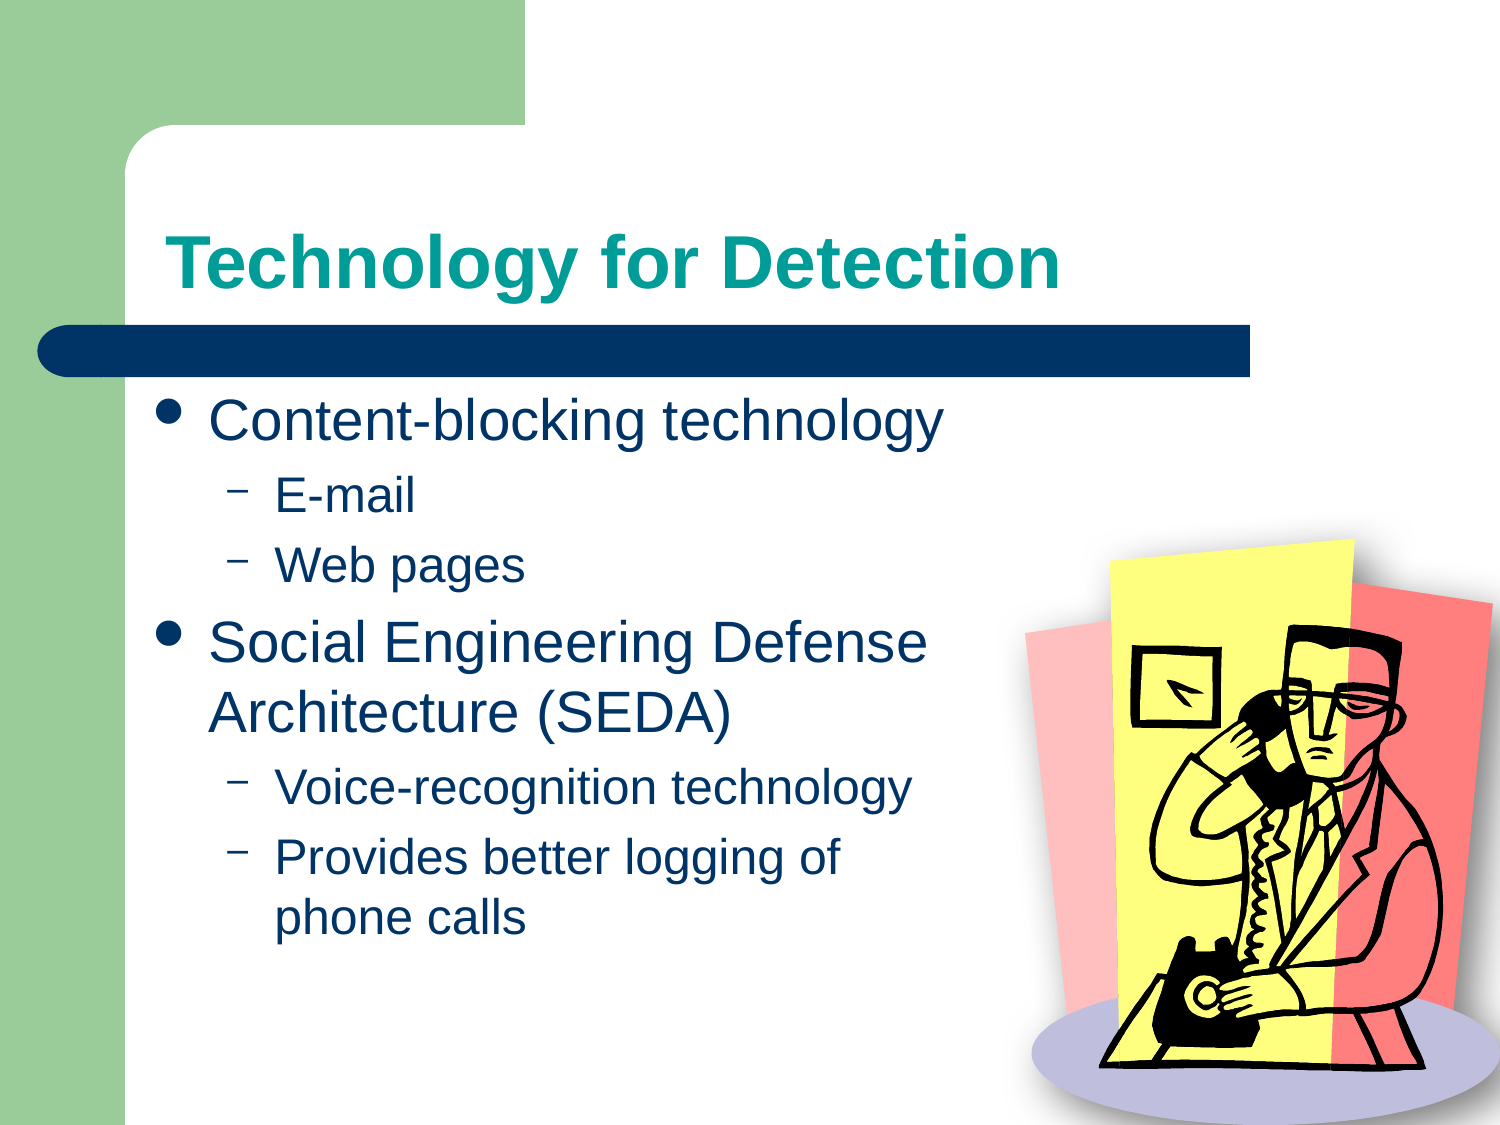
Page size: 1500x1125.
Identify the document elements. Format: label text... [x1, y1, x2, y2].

title Technology for Detection [149, 124, 1463, 313]
list Content-blocking technology E-mail Web pages Social Engineering Defense Architecture (SEDA) Voice-recognition technology Provides better logging of phone calls [137, 374, 976, 1125]
picture [1024, 538, 1500, 1125]
